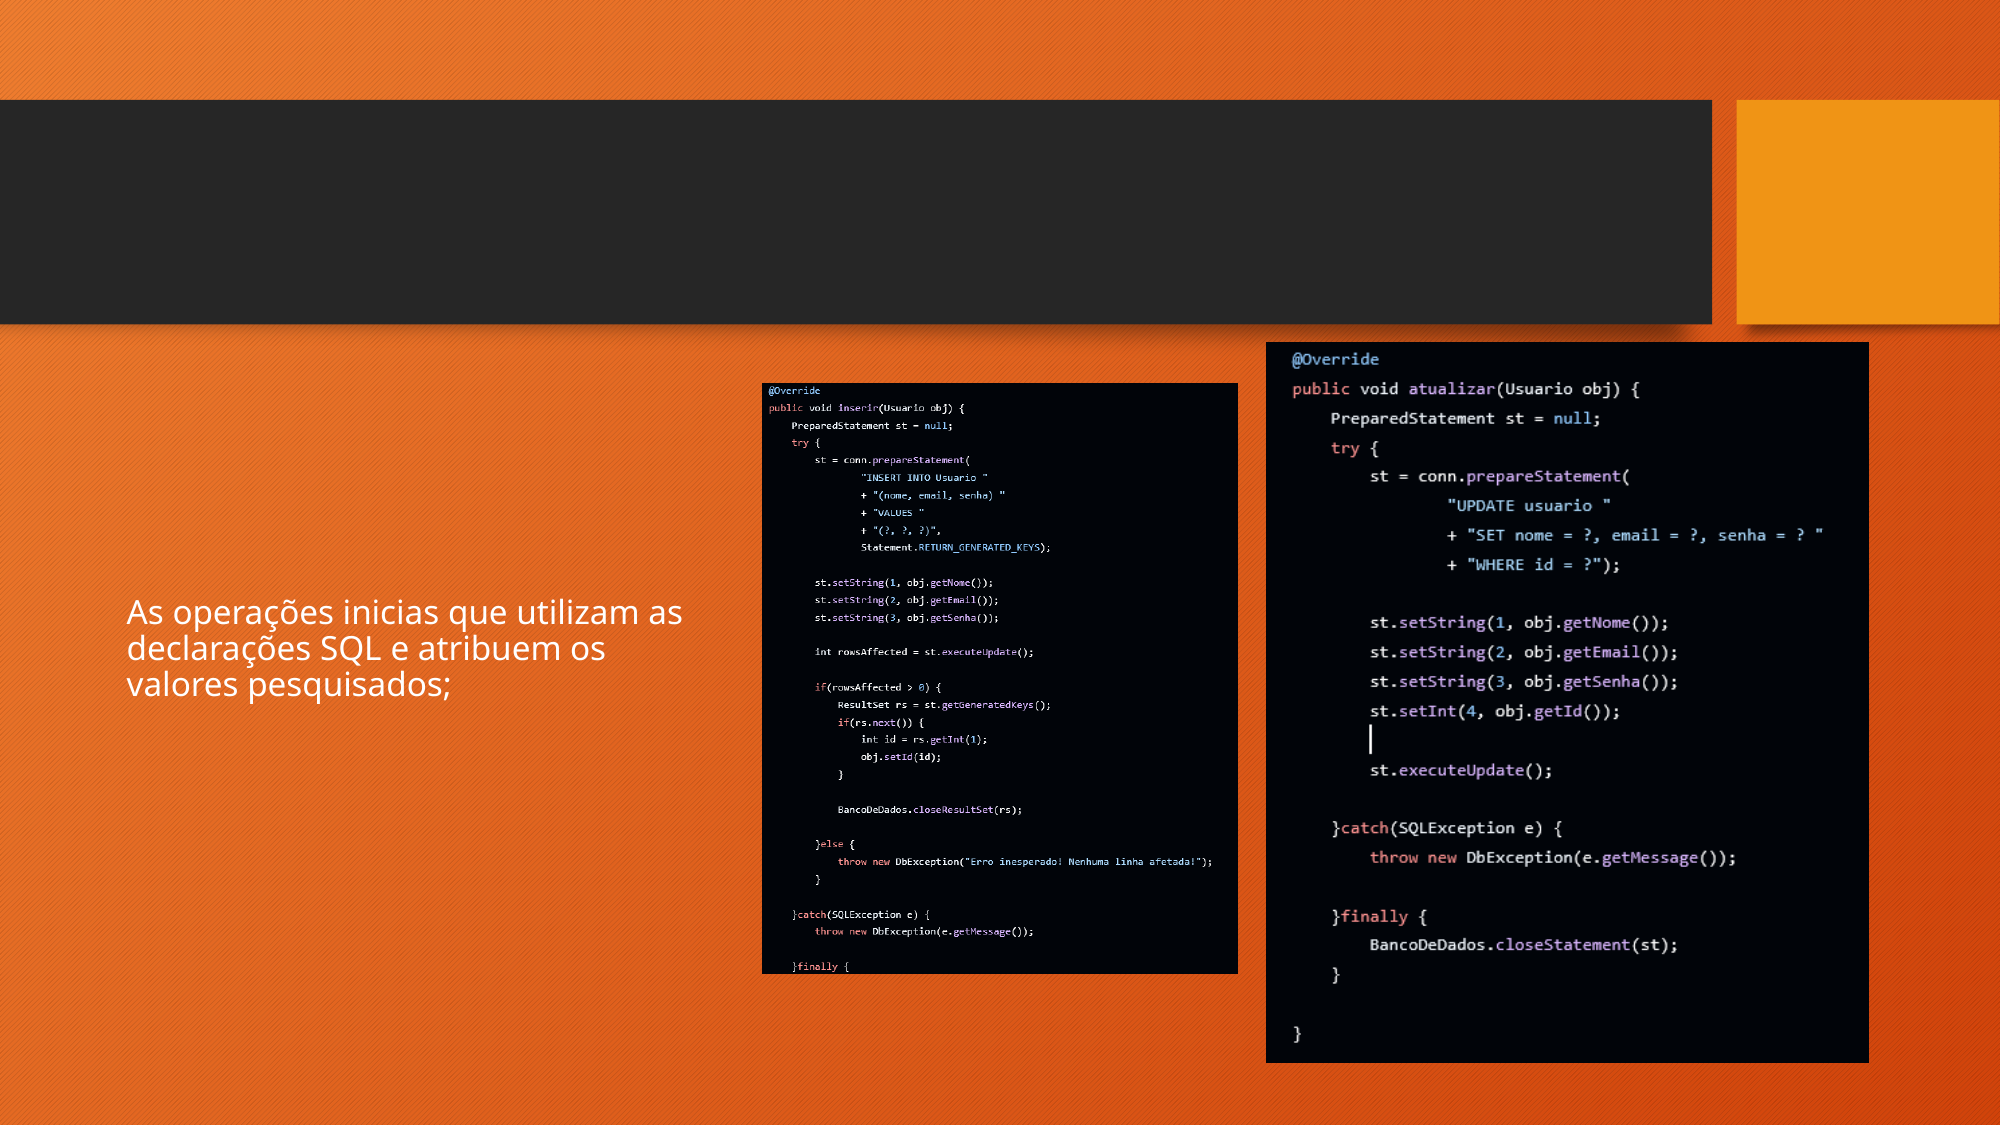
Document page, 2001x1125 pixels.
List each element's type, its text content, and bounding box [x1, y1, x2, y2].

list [762, 383, 1238, 974]
list As operações inicias que utilizam as declarações SQL e atribuem os valores pesquisados; [111, 383, 734, 974]
picture [0, 325, 2000, 1063]
